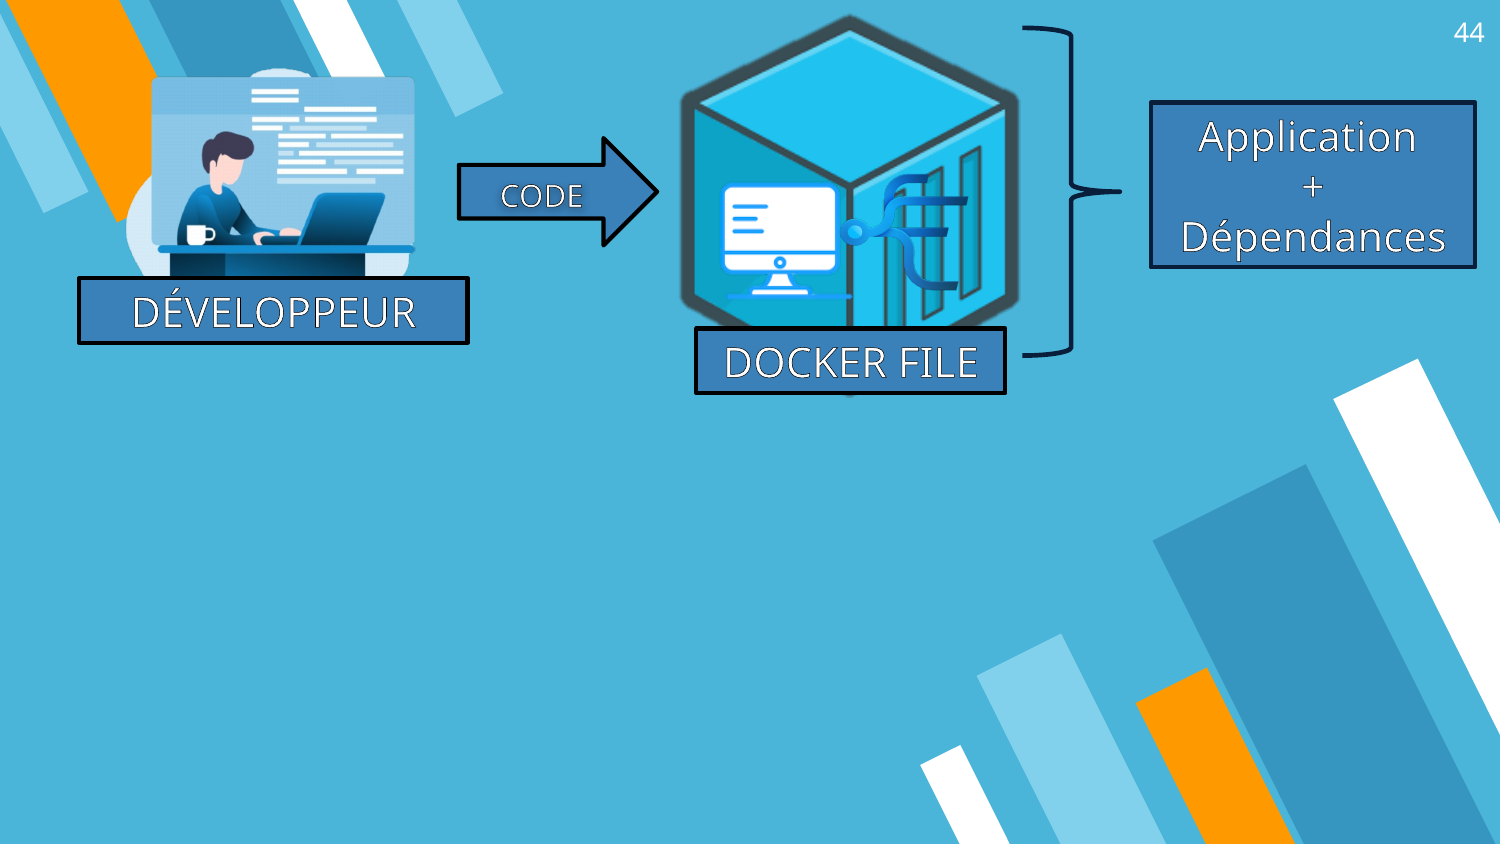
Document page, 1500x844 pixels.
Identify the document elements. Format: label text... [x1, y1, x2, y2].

text_box [1049, 28, 1121, 356]
text_box [456, 136, 651, 248]
text_box CODE [471, 168, 613, 221]
text_box DÉVELOPPEUR [77, 276, 470, 345]
picture [119, 64, 428, 302]
slide_number 44 [1409, 0, 1500, 65]
text_box Application + Dépendances [1149, 100, 1477, 269]
picture [656, 10, 1045, 399]
